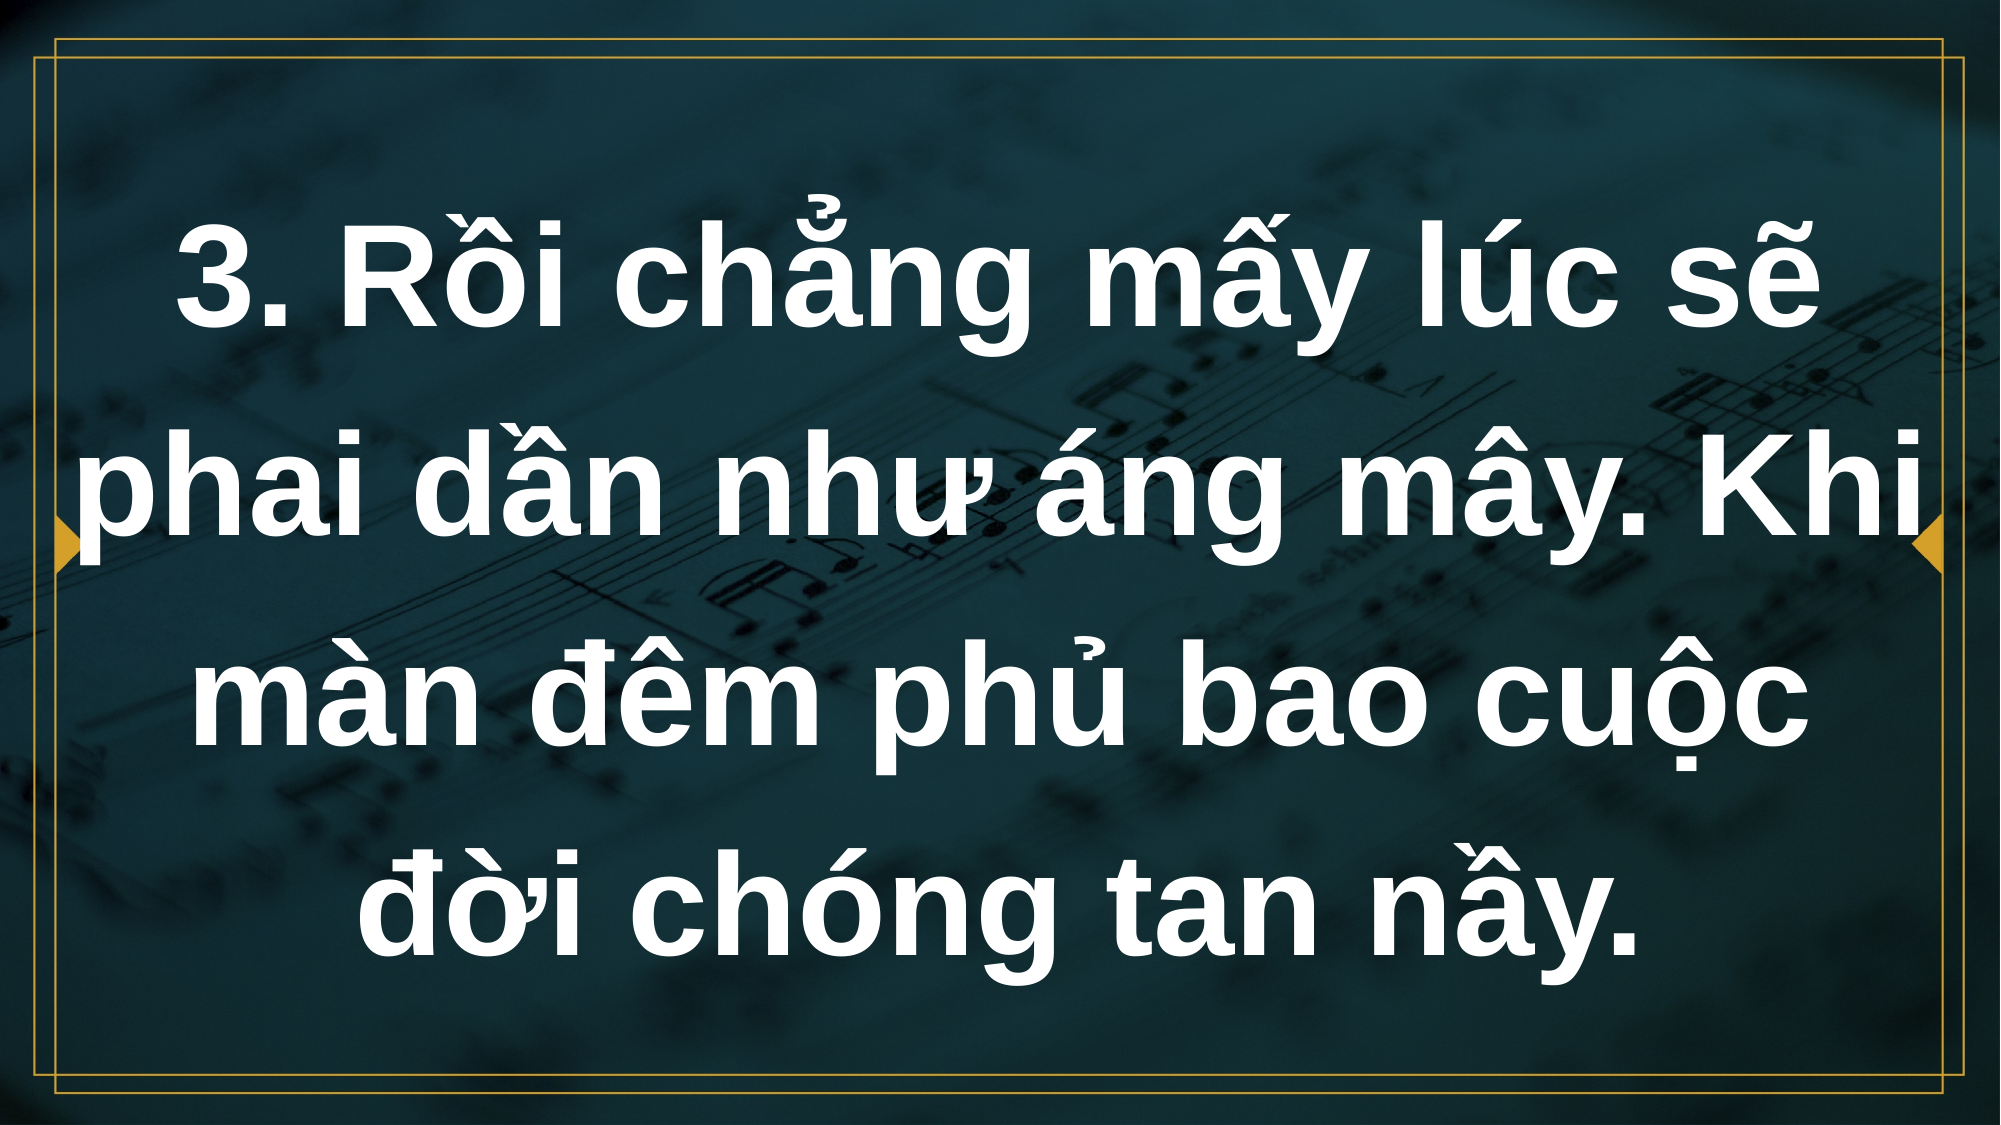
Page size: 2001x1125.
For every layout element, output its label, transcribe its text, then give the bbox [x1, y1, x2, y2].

title 3. Rồi chẳng mấy lúc sẽ phai dần như áng mây. Khi màn đêm phủ bao cuộc đời chóng tan nầy. [55, 53, 1945, 1077]
picture [0, 0, 2000, 1125]
